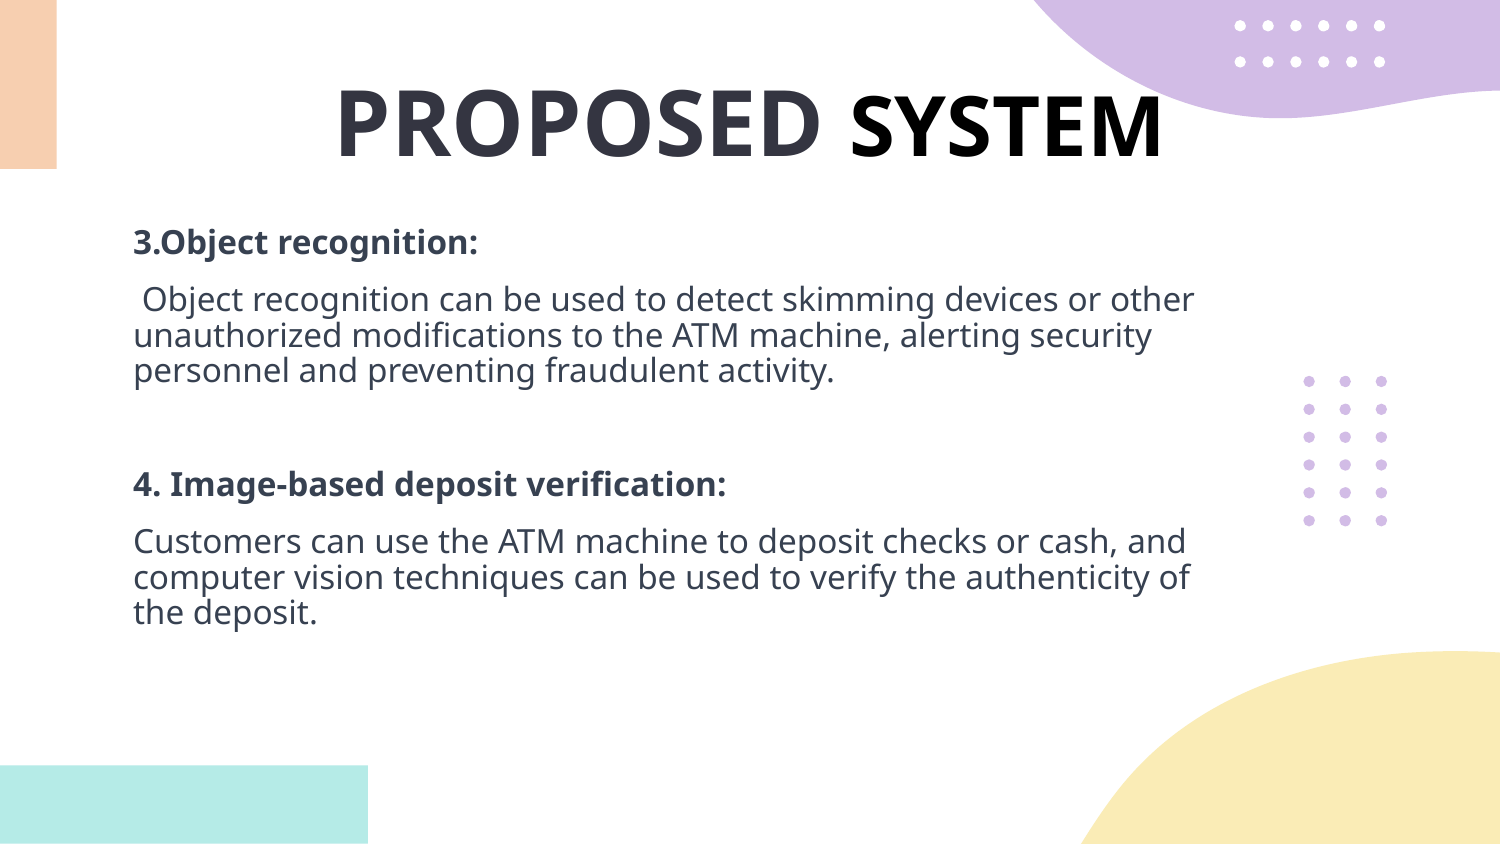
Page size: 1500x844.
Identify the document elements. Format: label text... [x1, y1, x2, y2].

list 3.Object recognition: Object recognition can be used to detect skimming devices or other unauthorized modifications to the ATM machine, alerting security personnel and preventing fraudulent activity. 4. Image-based deposit verification: Customers can use the ATM machine to deposit checks or cash, and computer vision techniques can be used to verify the authenticity of the deposit. [118, 210, 1249, 693]
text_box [1303, 375, 1388, 527]
text_box [0, 0, 57, 169]
text_box [1080, 651, 1500, 844]
title PROPOSED SYSTEM [118, 50, 1382, 145]
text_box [1285, 0, 1334, 120]
